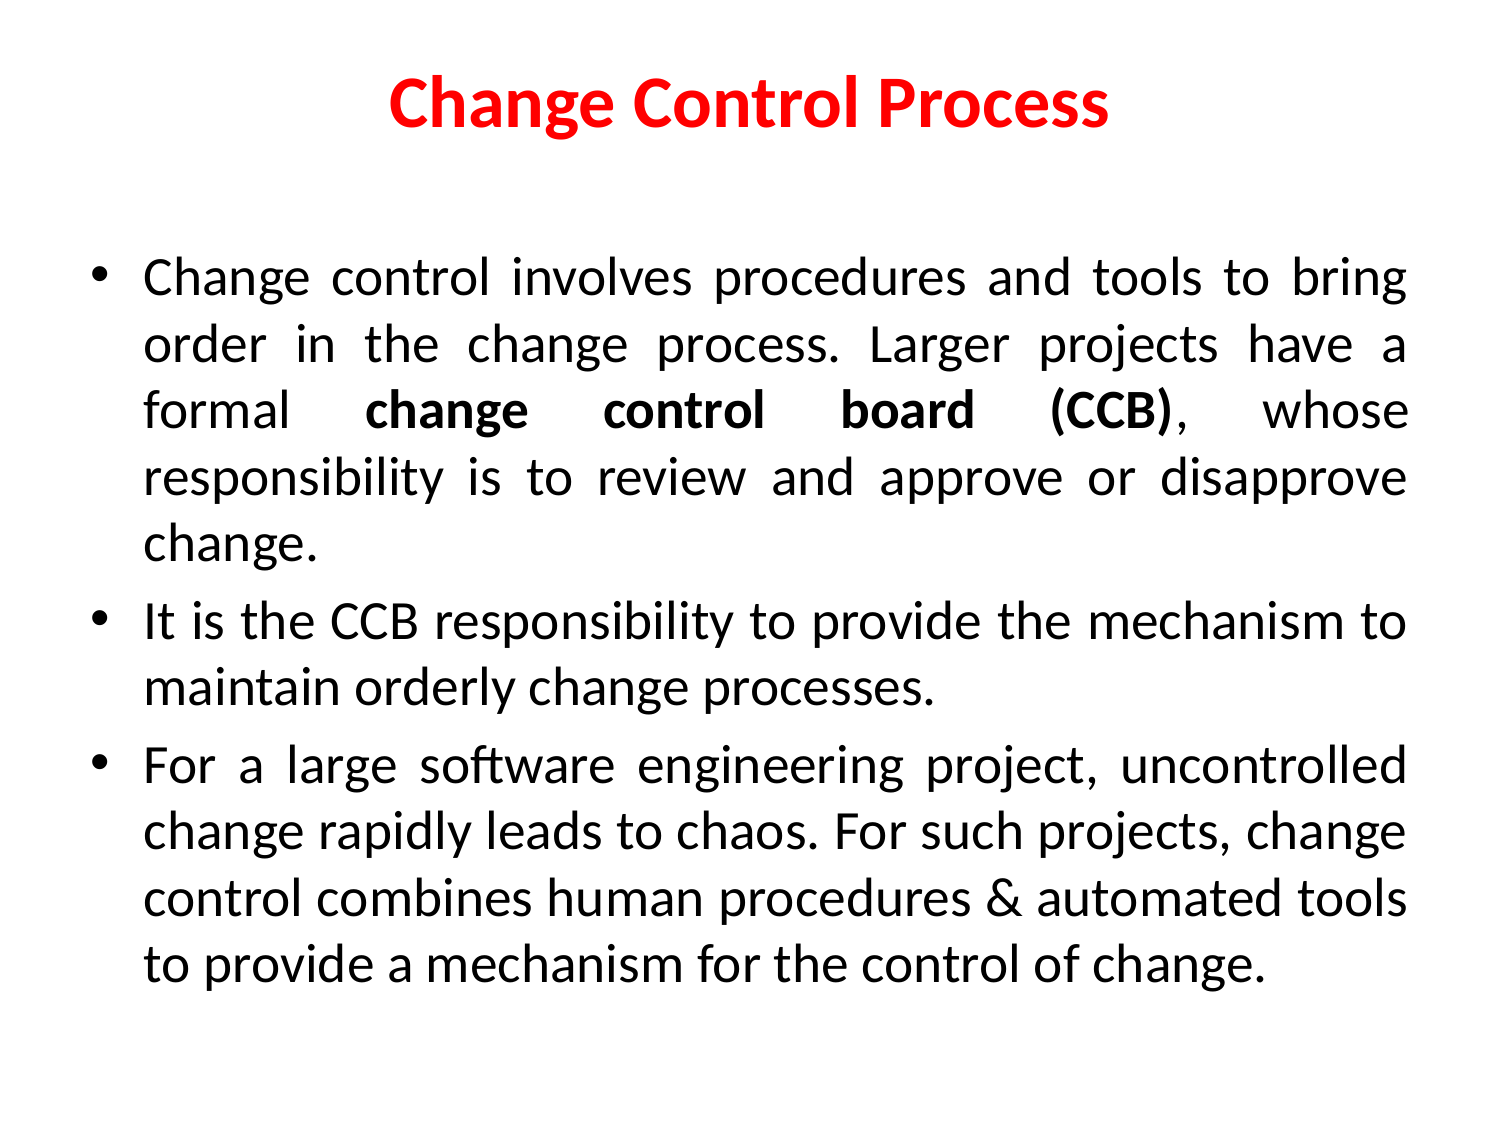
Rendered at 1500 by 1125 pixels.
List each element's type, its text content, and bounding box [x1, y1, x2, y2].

title Change Control Process [75, 45, 1425, 150]
list Change control involves procedures and tools to bring order in the change process. Larger projects have a formal change control board (CCB), whose responsibility is to review and approve or disapprove change. It is the CCB responsibility to provide the mechanism to maintain orderly change processes. For a large software engineering project, uncontrolled change rapidly leads to chaos. For such projects, change control combines human procedures & automated tools to provide a mechanism for the control of change. [75, 162, 1425, 1005]
